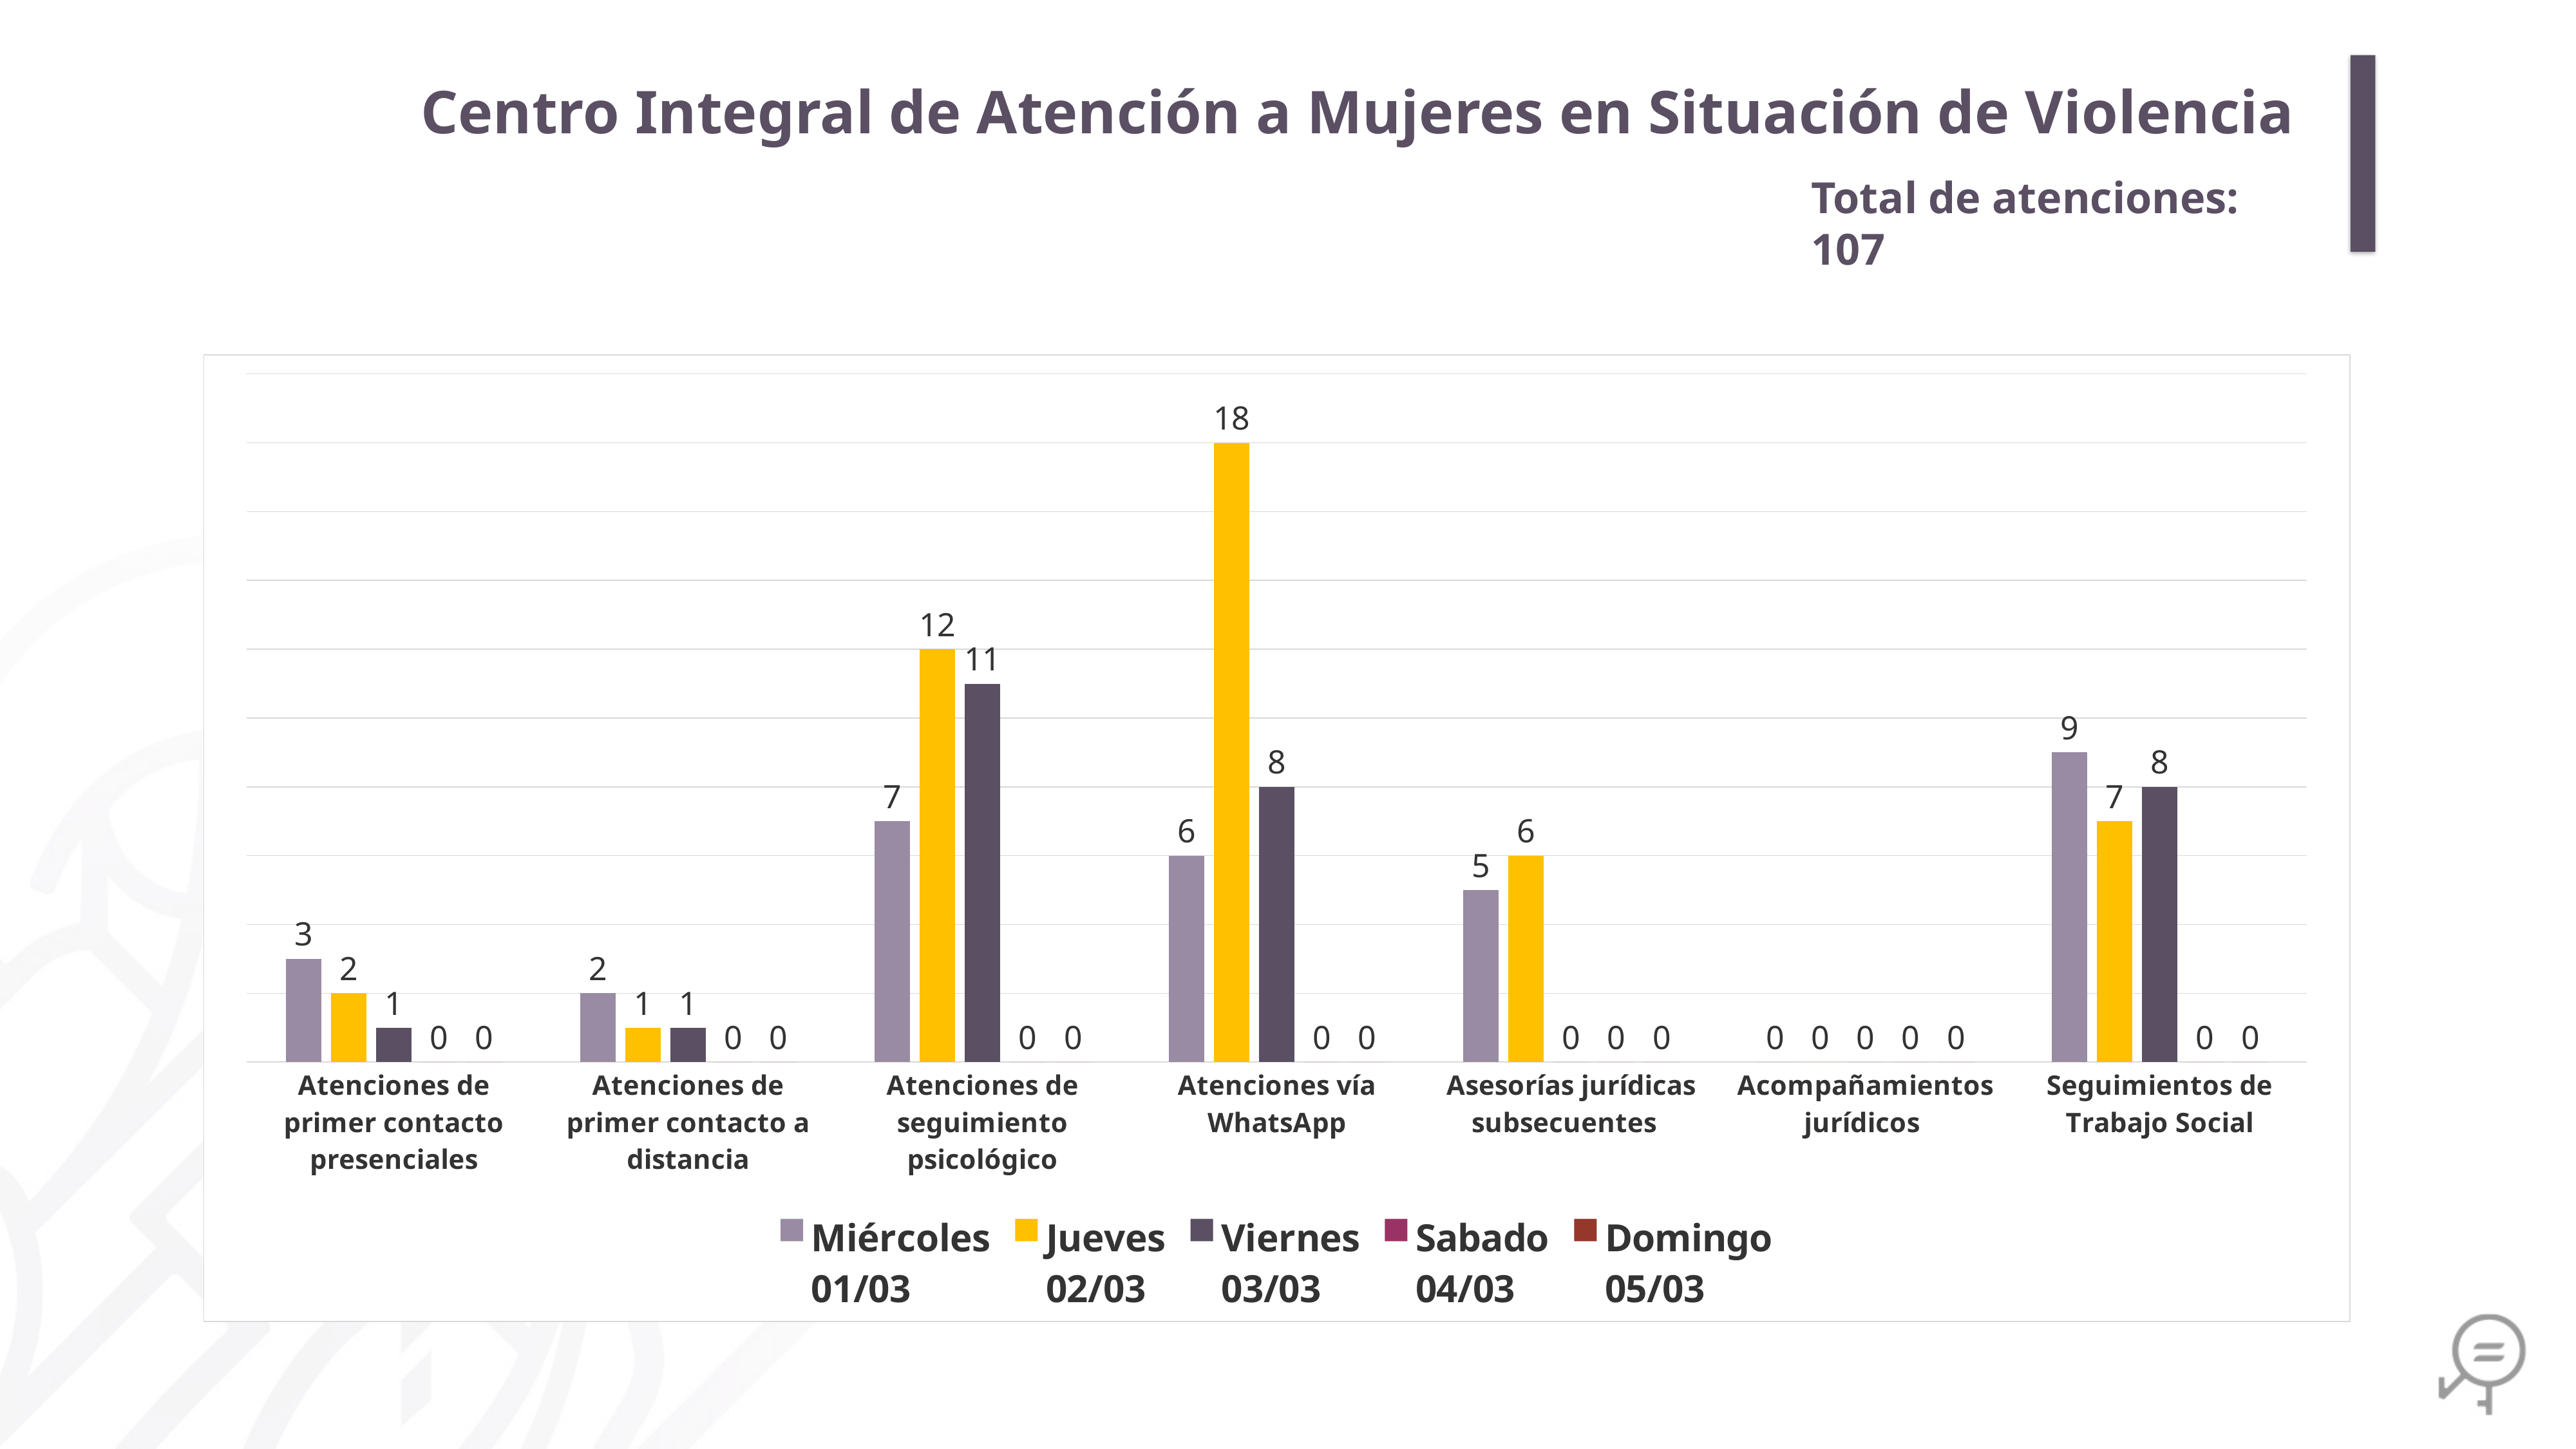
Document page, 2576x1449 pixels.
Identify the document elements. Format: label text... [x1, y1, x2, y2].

chart [203, 354, 2351, 1322]
text_box Centro Integral de Atención a Mujeres en Situación de Violencia [353, 64, 2315, 164]
text_box [2350, 55, 2376, 252]
text_box Total de atenciones: 107 [1801, 166, 2315, 279]
